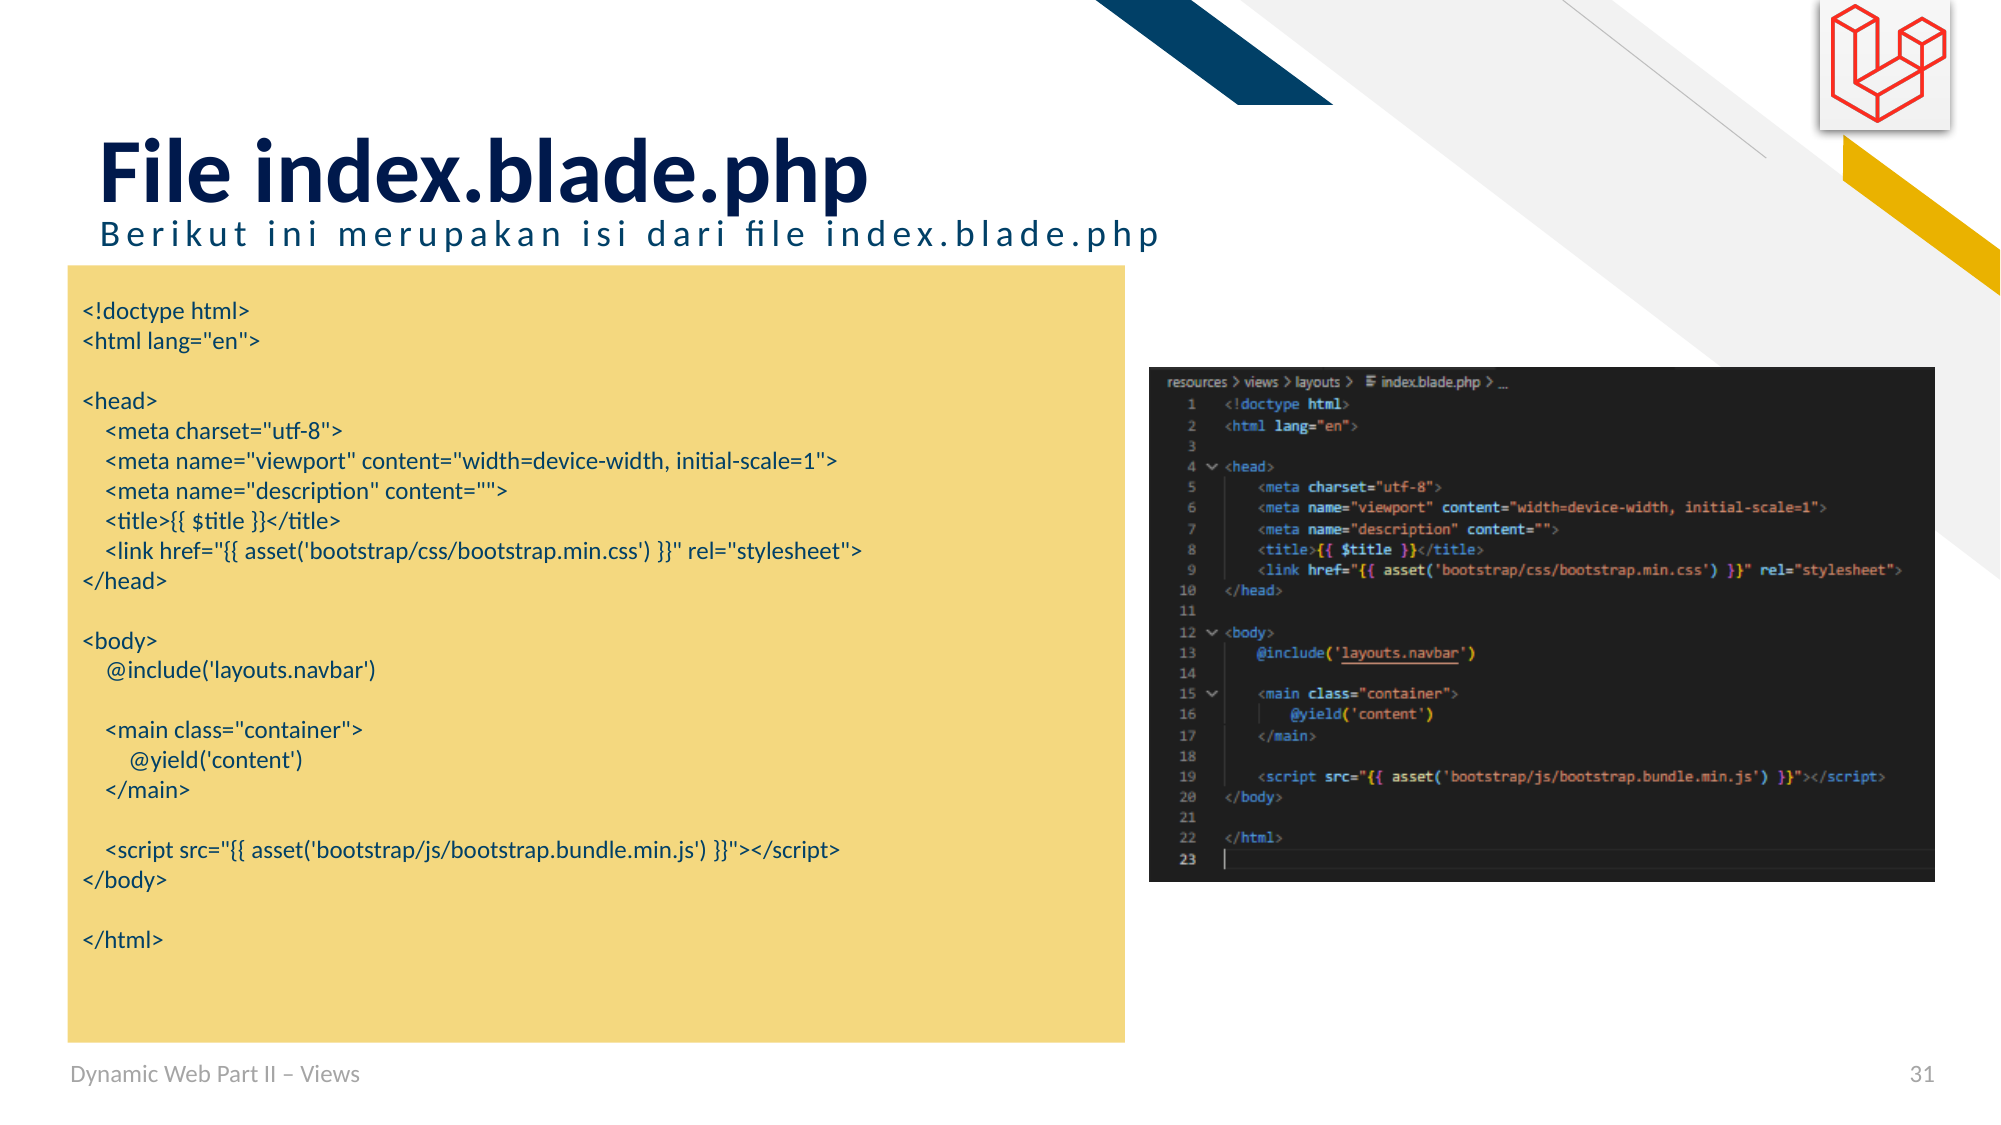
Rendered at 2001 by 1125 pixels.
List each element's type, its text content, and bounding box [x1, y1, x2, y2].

title File index.blade.php [85, 34, 1453, 223]
footer Dynamic Web Part II – Views [55, 1042, 731, 1103]
picture [1831, 4, 1947, 125]
picture [1149, 367, 1935, 882]
text_box <!doctype html> <html lang="en"> <head> <meta charset="utf-8"> <meta name="viewport" content="width=device-width, initial-scale=1"> <meta name="description" content=""> <title>{{ $title }}</title> <link href="{{ asset('bootstrap/css/bootstrap.min.css') }}" rel="stylesheet"> </head> <body> @include('layouts.navbar') <main class="container"> @yield('content') </main> <script src="{{ asset('bootstrap/js/bootstrap.bundle.min.js') }}"></script> </body> </html> [67, 265, 1125, 1043]
text_box Berikut ini merupakan isi dari file index.blade.php [85, 223, 1254, 265]
slide_number 31 [1828, 1042, 1950, 1103]
text_box [1820, 0, 1950, 130]
